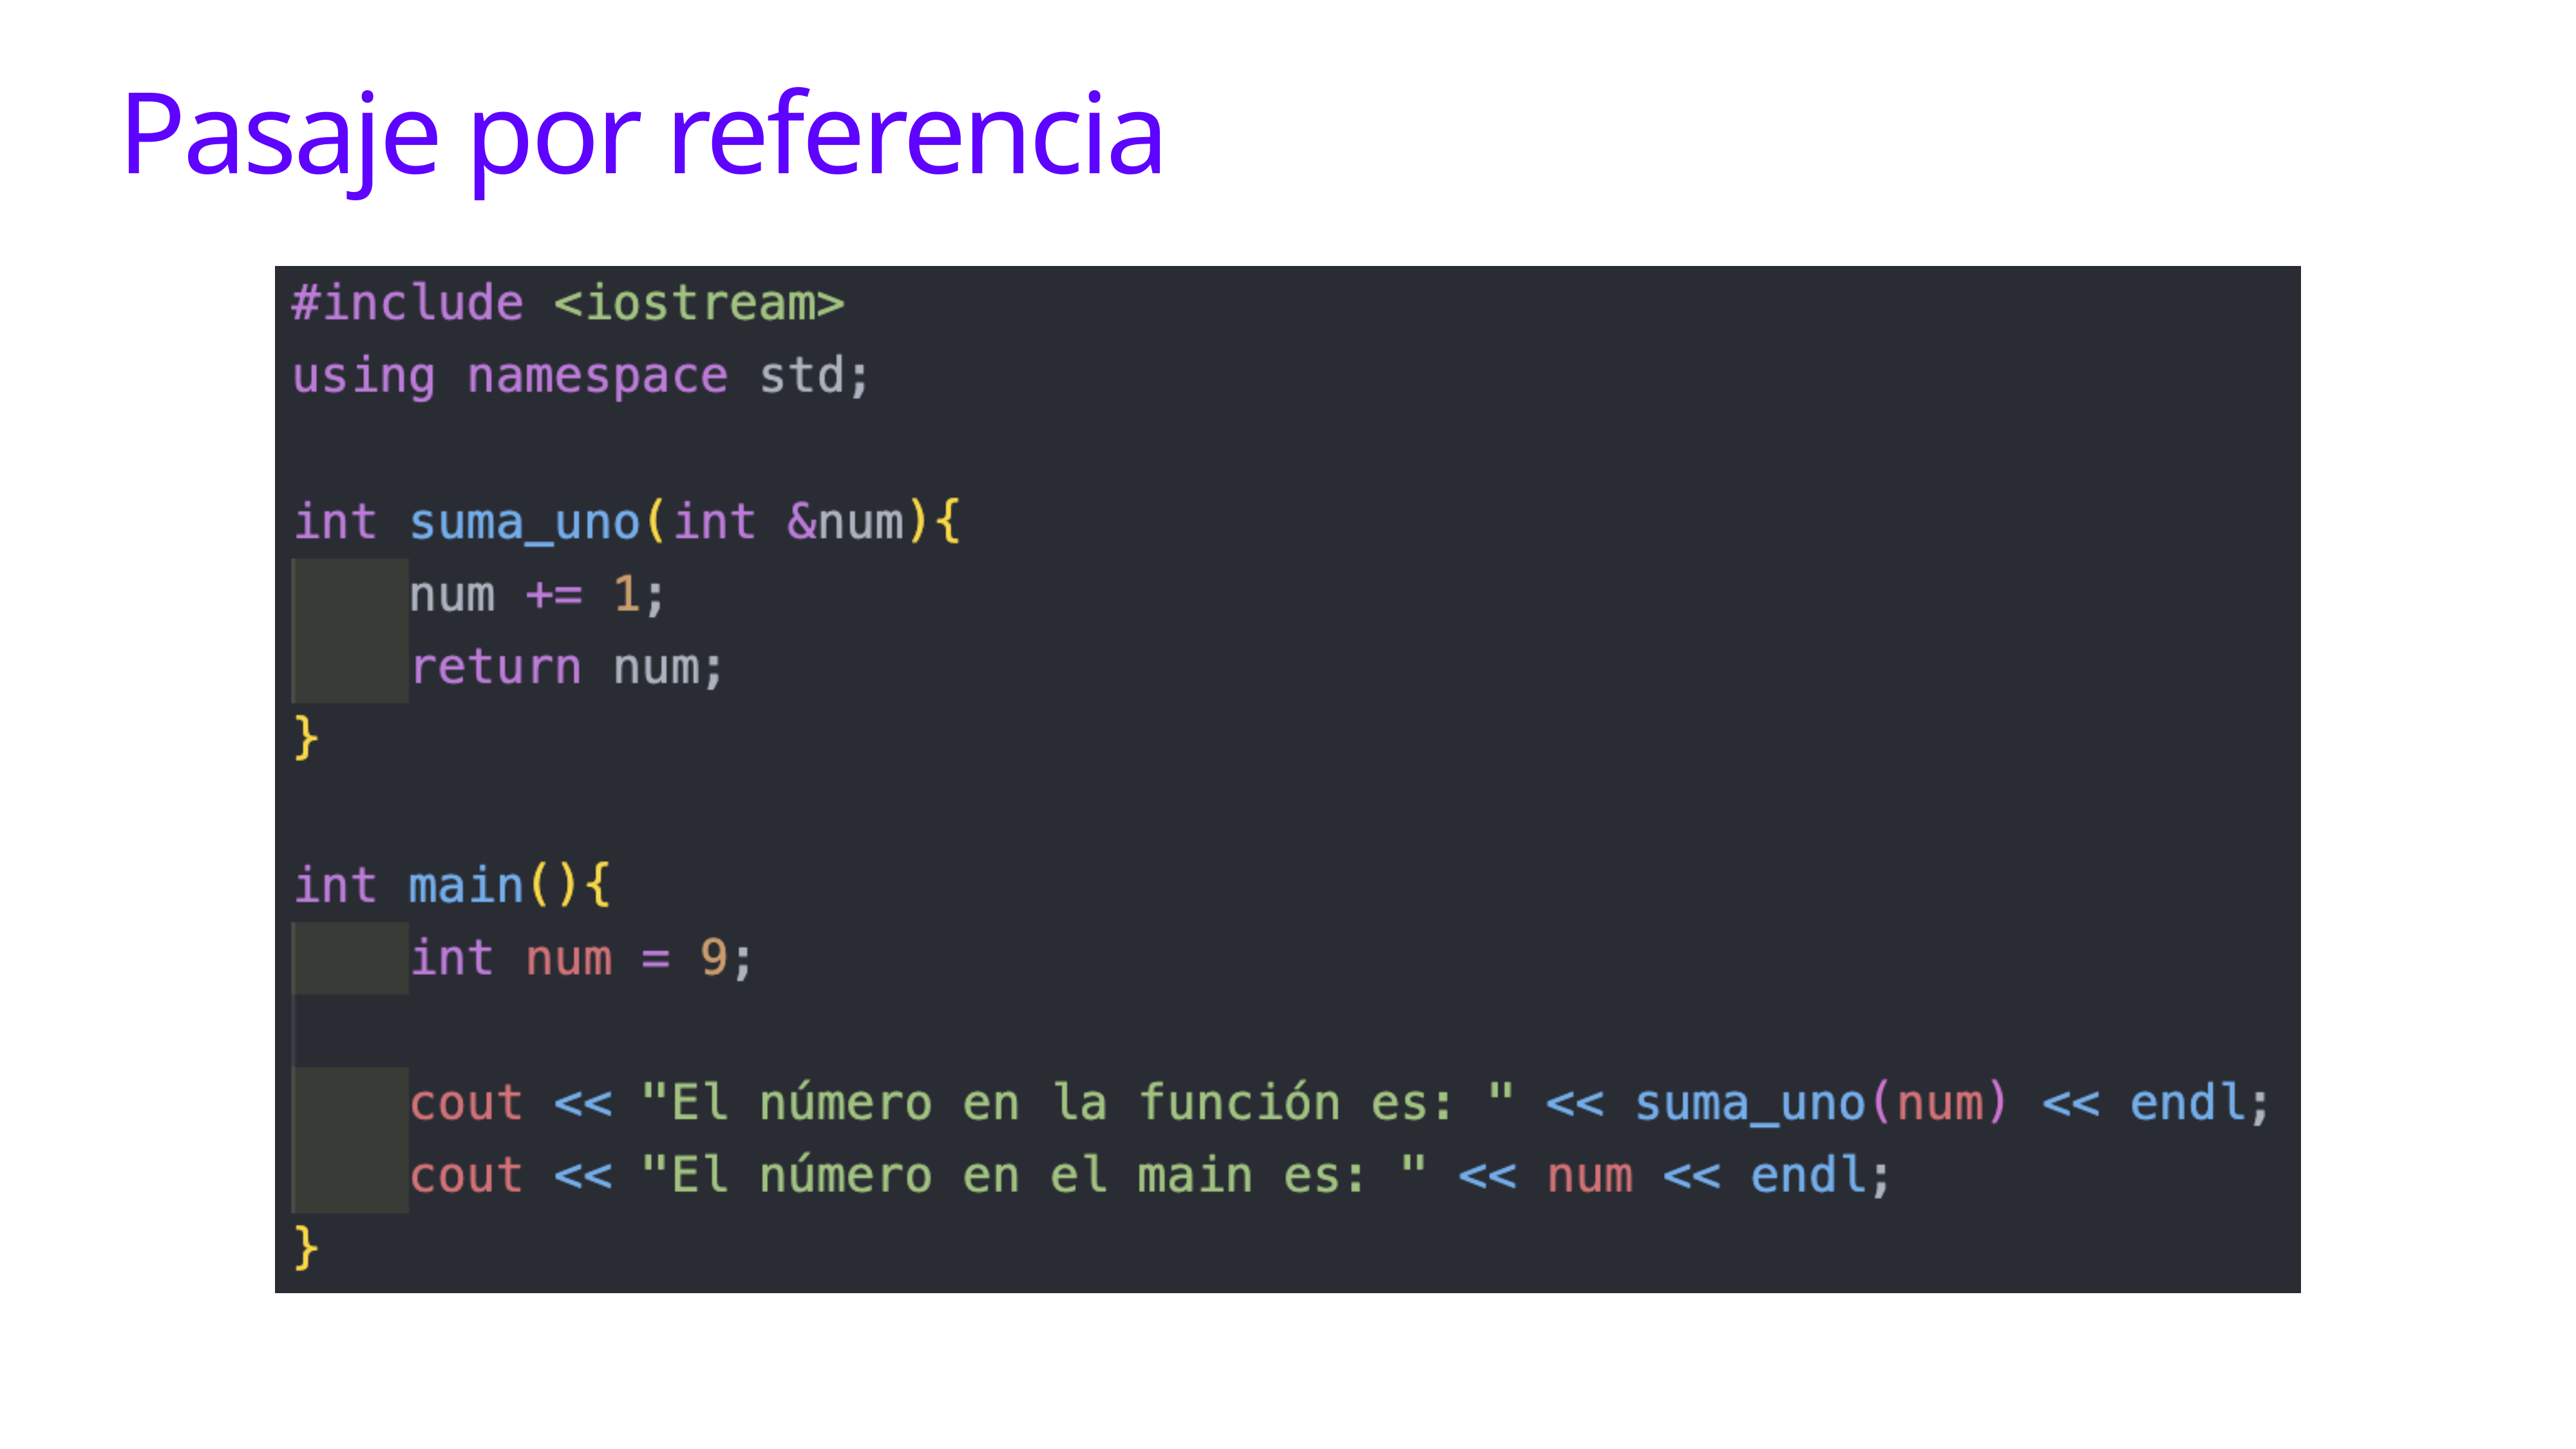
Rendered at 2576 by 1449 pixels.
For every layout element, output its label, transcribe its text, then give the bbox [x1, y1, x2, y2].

title Pasaje por referencia [37, 36, 1251, 201]
picture [275, 266, 2301, 1293]
